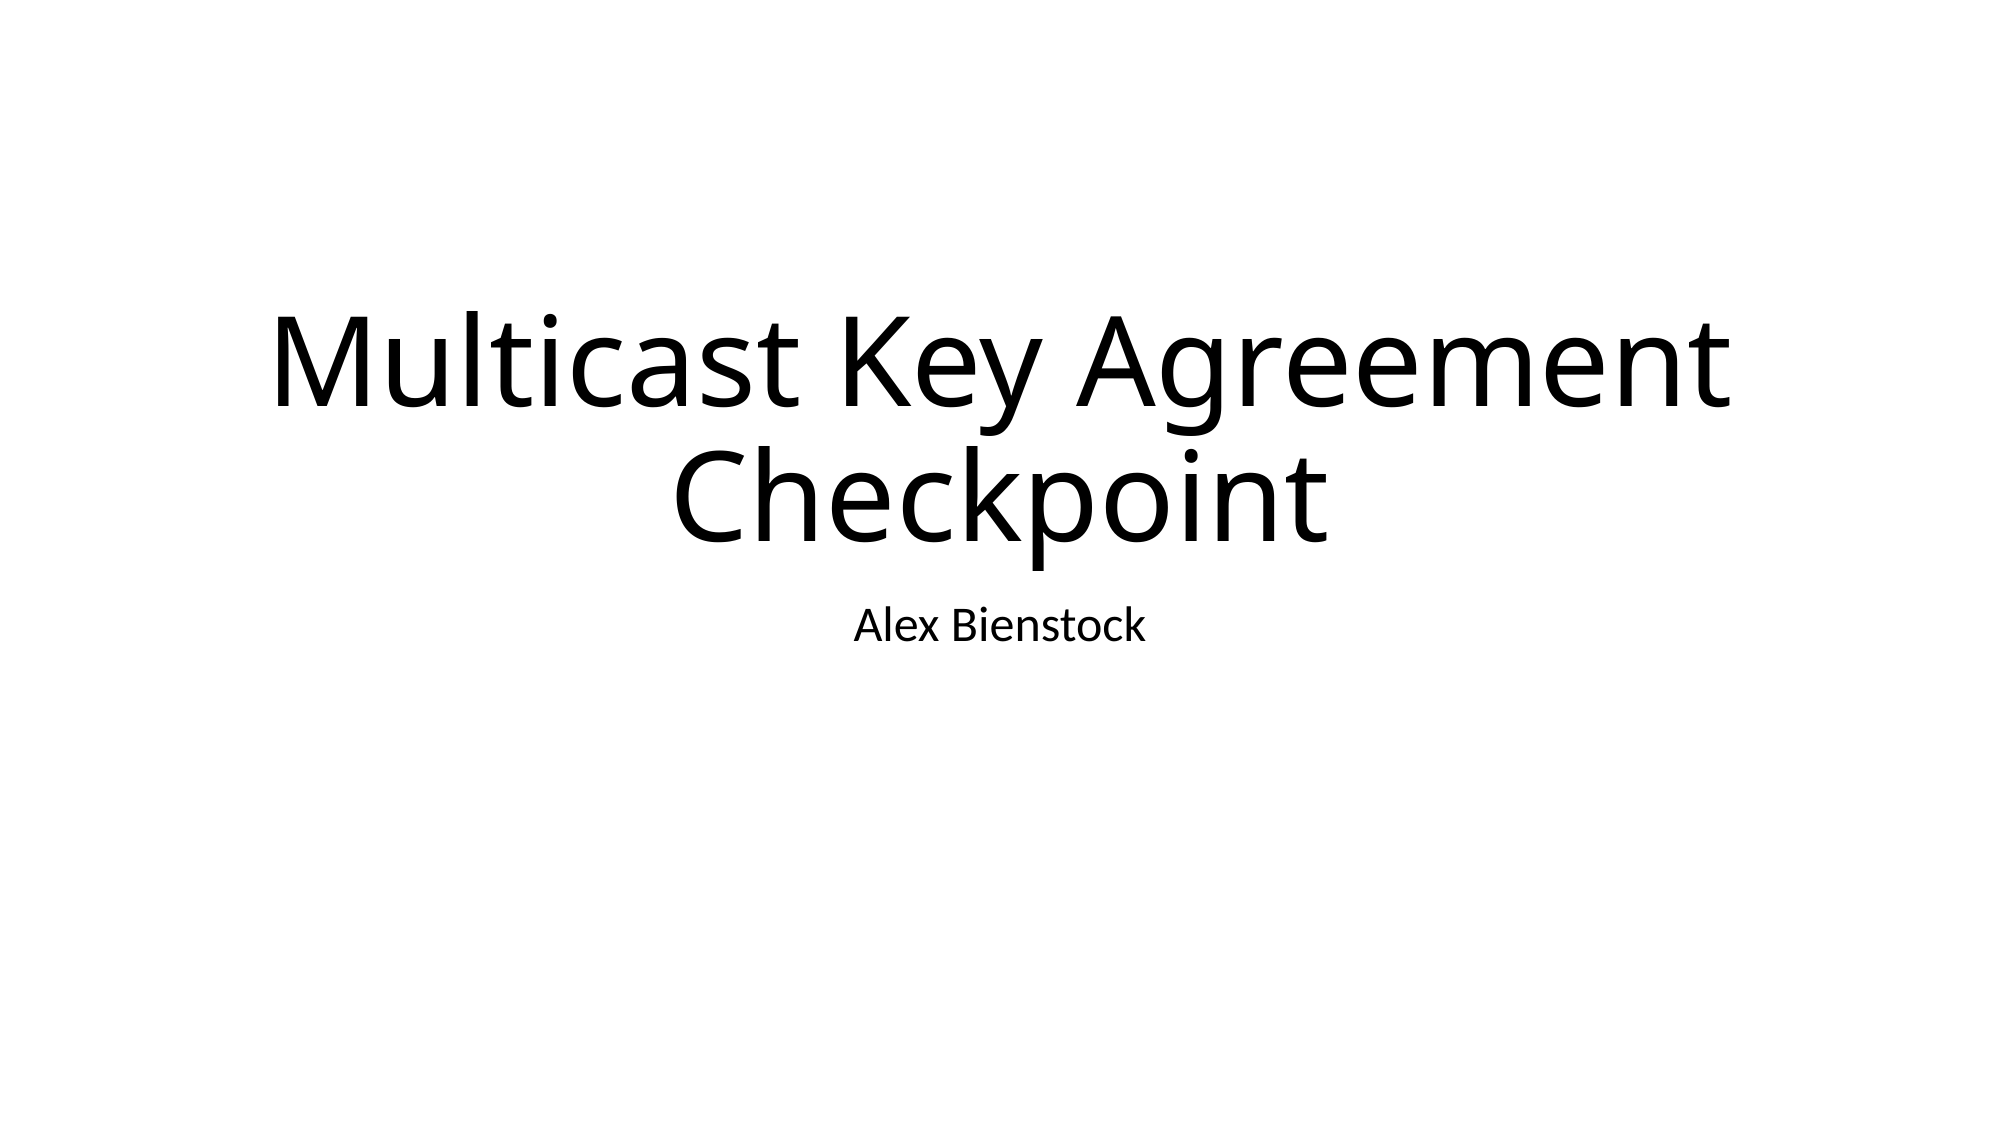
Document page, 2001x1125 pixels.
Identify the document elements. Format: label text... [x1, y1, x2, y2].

title Multicast Key Agreement Checkpoint [249, 184, 1750, 576]
subtitle Alex Bienstock [249, 590, 1750, 863]
